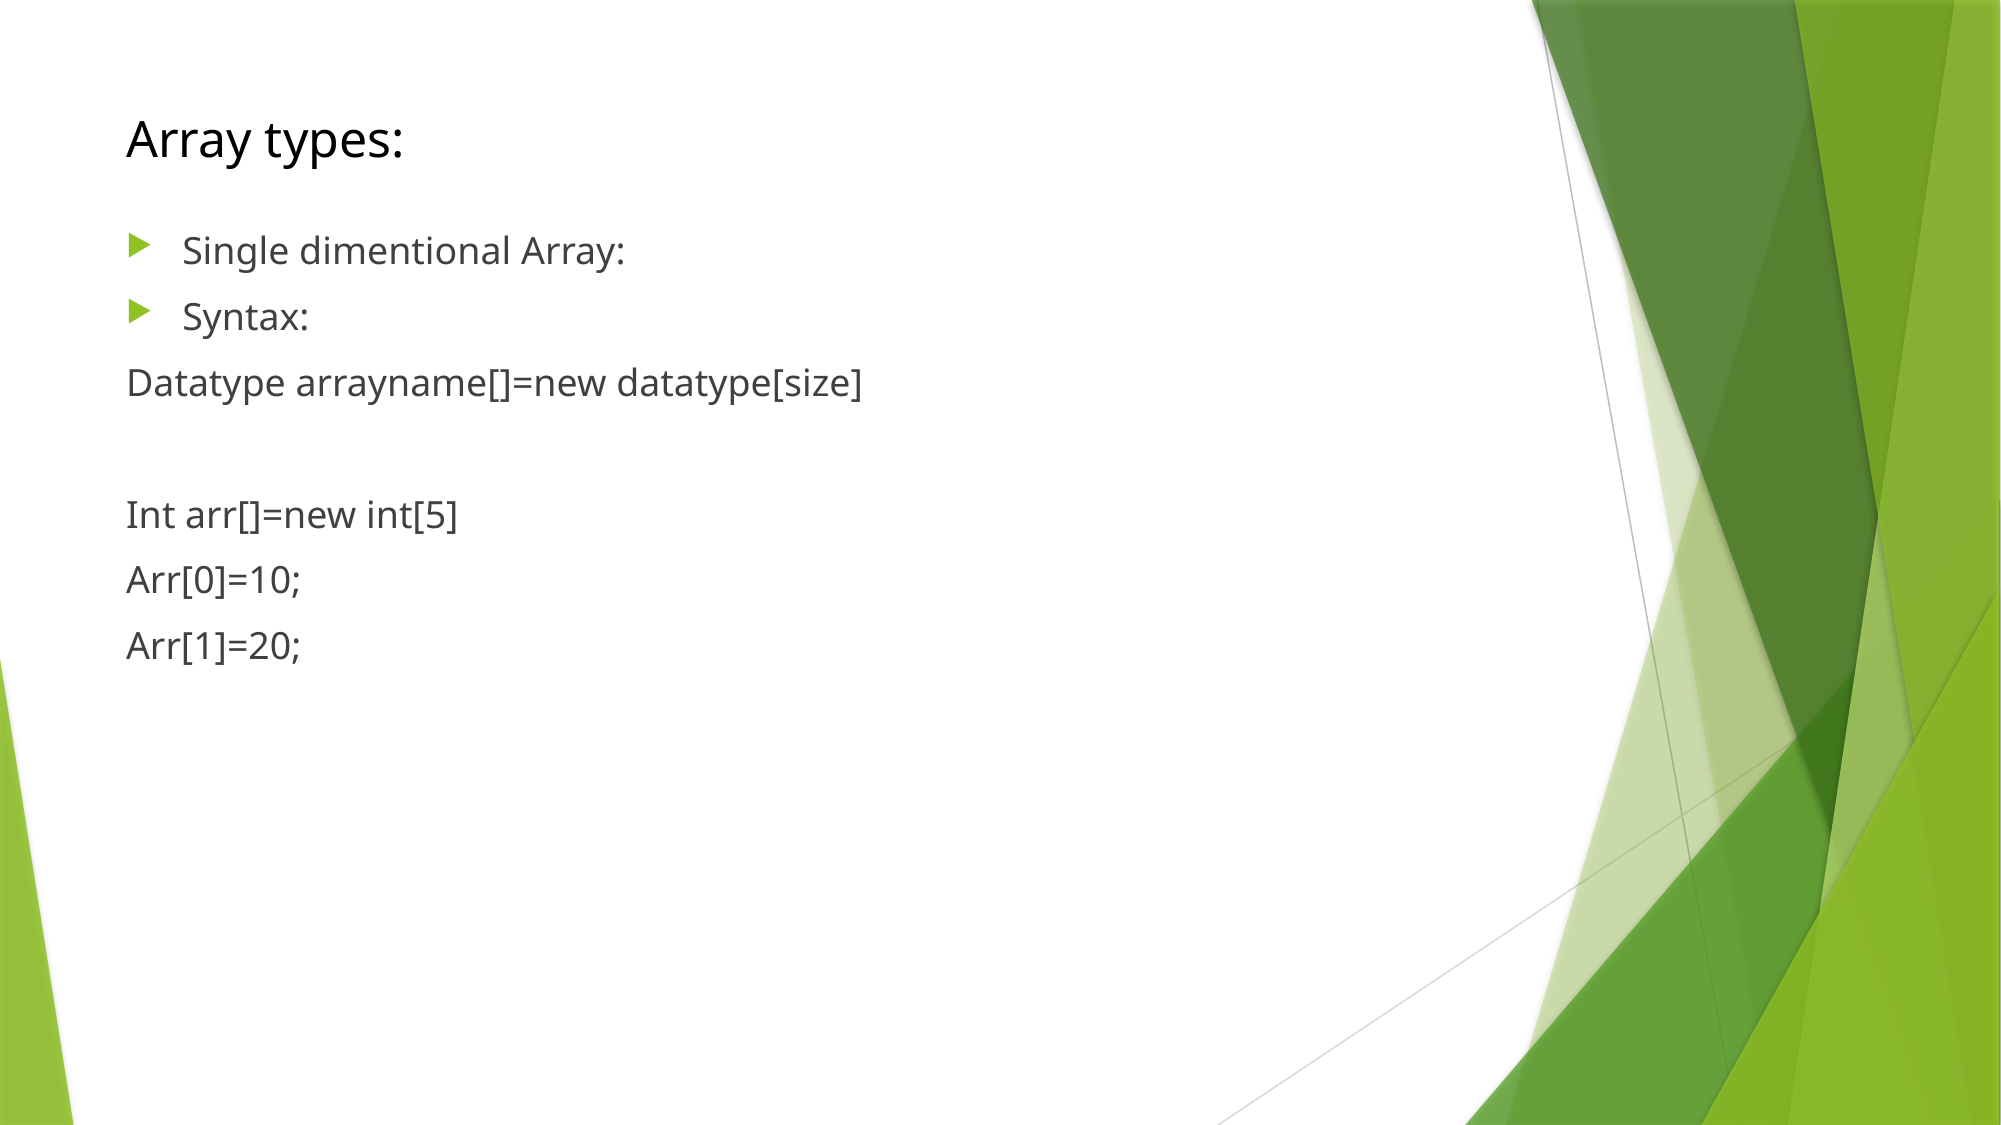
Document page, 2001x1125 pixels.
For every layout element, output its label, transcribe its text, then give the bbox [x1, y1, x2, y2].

list Single dimentional Array: Syntax: Datatype arrayname[]=new datatype[size] Int arr[]=new int[5] Arr[0]=10; Arr[1]=20; [111, 219, 1522, 992]
title Array types: [111, 99, 1522, 219]
